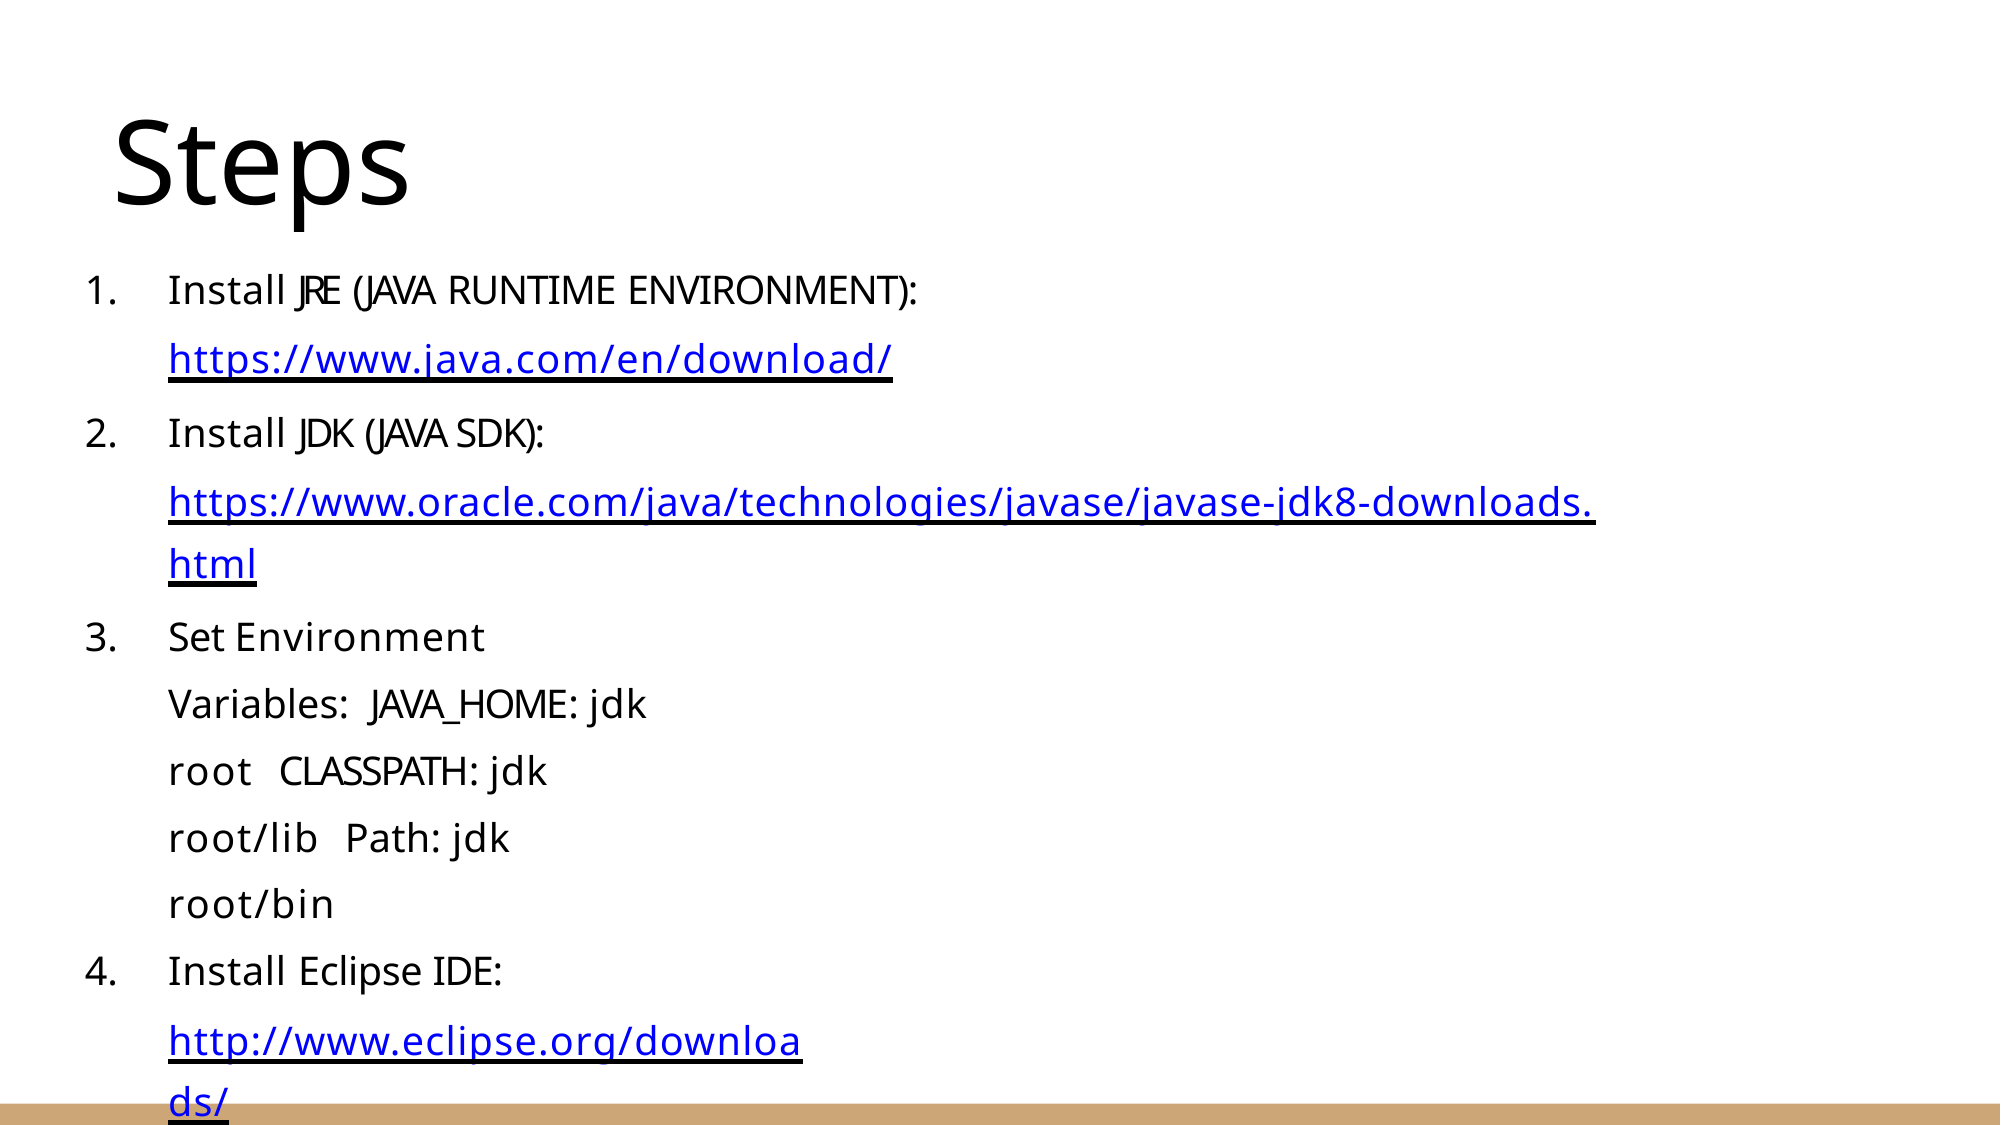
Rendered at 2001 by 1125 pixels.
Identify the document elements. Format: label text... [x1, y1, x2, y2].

title Steps [112, 87, 816, 232]
text_box Install JRE (JAVA RUNTIME ENVIRONMENT): https://www.java.com/en/download/ Install JDK (JAVA SDK): https://www.oracle.com/java/technologies/javase/javase-jdk8-downloads.html Set Environment Variables: JAVA_HOME: jdk root CLASSPATH: jdk root/lib Path: jdk root/bin Install Eclipse IDE: http://www.eclipse.org/downloads/ Install Git https://git-scm.com/ [83, 243, 1606, 1121]
